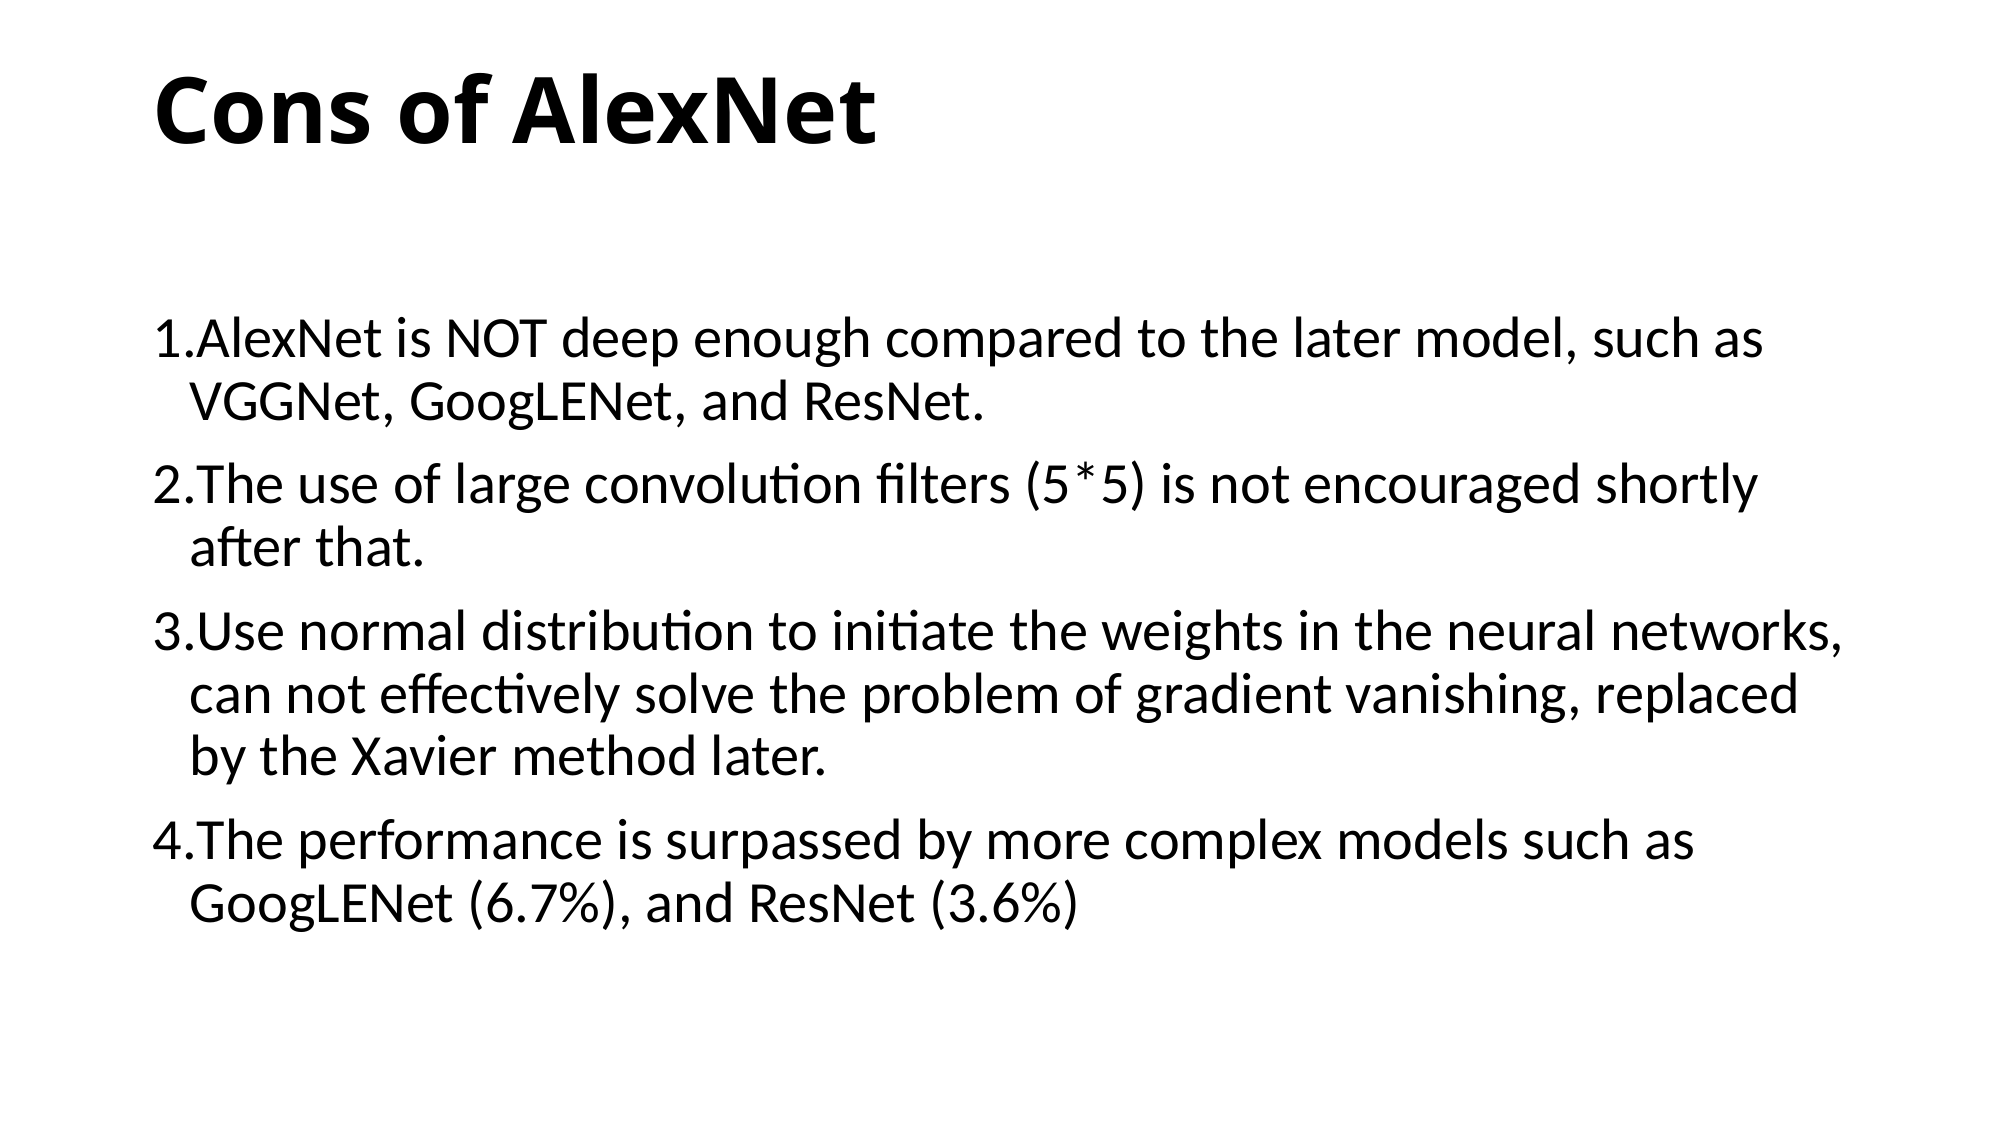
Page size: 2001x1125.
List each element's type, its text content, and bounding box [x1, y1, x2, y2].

list AlexNet is NOT deep enough compared to the later model, such as VGGNet, GoogLENet, and ResNet. The use of large convolution filters (5*5) is not encouraged shortly after that. Use normal distribution to initiate the weights in the neural networks, can not effectively solve the problem of gradient vanishing, replaced by the Xavier method later. The performance is surpassed by more complex models such as GoogLENet (6.7%), and ResNet (3.6%) [137, 299, 1863, 1014]
title Cons of AlexNet [137, 59, 1863, 278]
